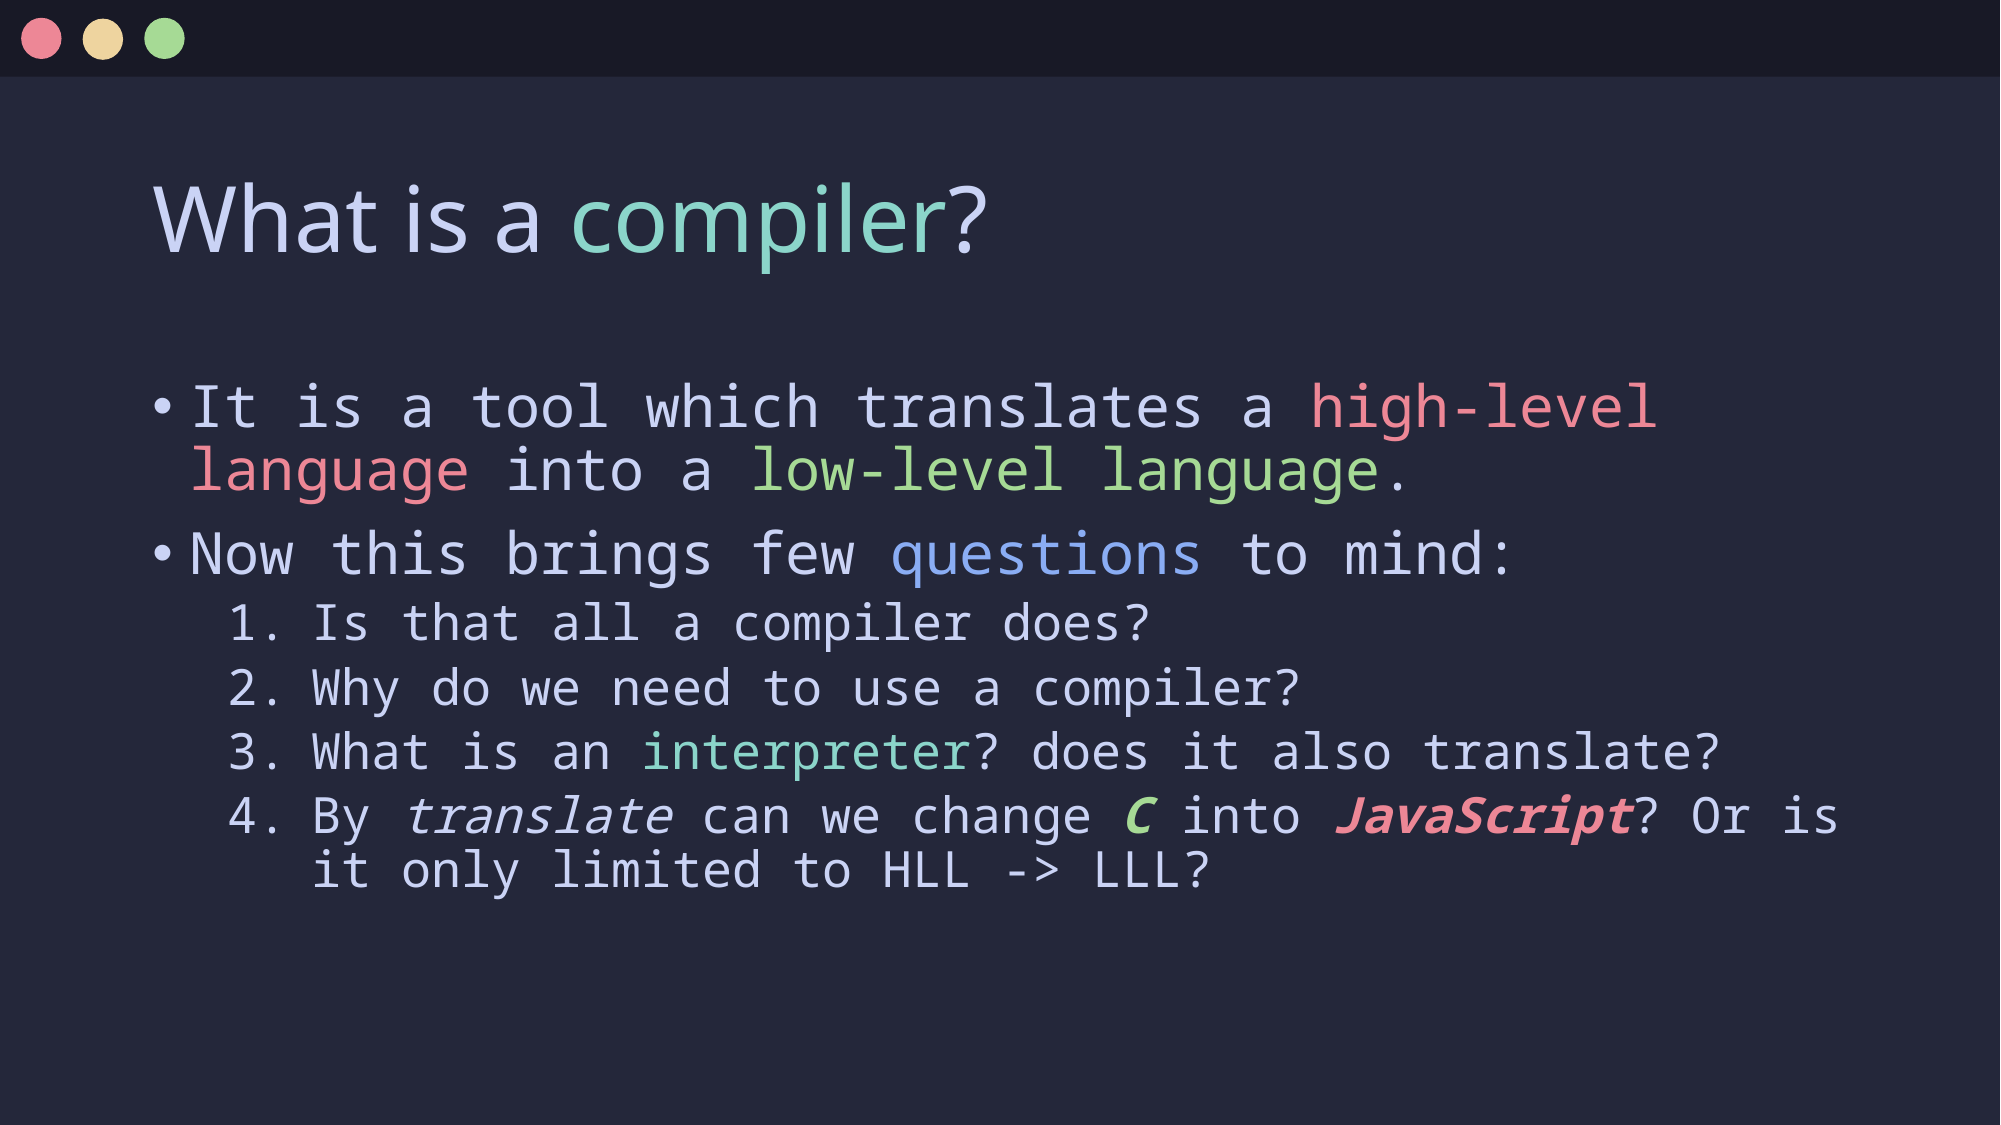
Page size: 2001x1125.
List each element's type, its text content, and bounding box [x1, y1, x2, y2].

text_box [0, 0, 2000, 78]
title What is a compiler? [137, 113, 1863, 332]
text_box [20, 16, 63, 61]
text_box [81, 17, 125, 61]
text_box [143, 16, 186, 61]
list It is a tool which translates a high-level language into a low-level language. Now this brings few questions to mind: Is that all a compiler does? Why do we need to use a compiler? What is an interpreter? does it also translate? By translate can we change C into JavaScript? Or is it only limited to HLL -> LLL? [137, 369, 1863, 1014]
